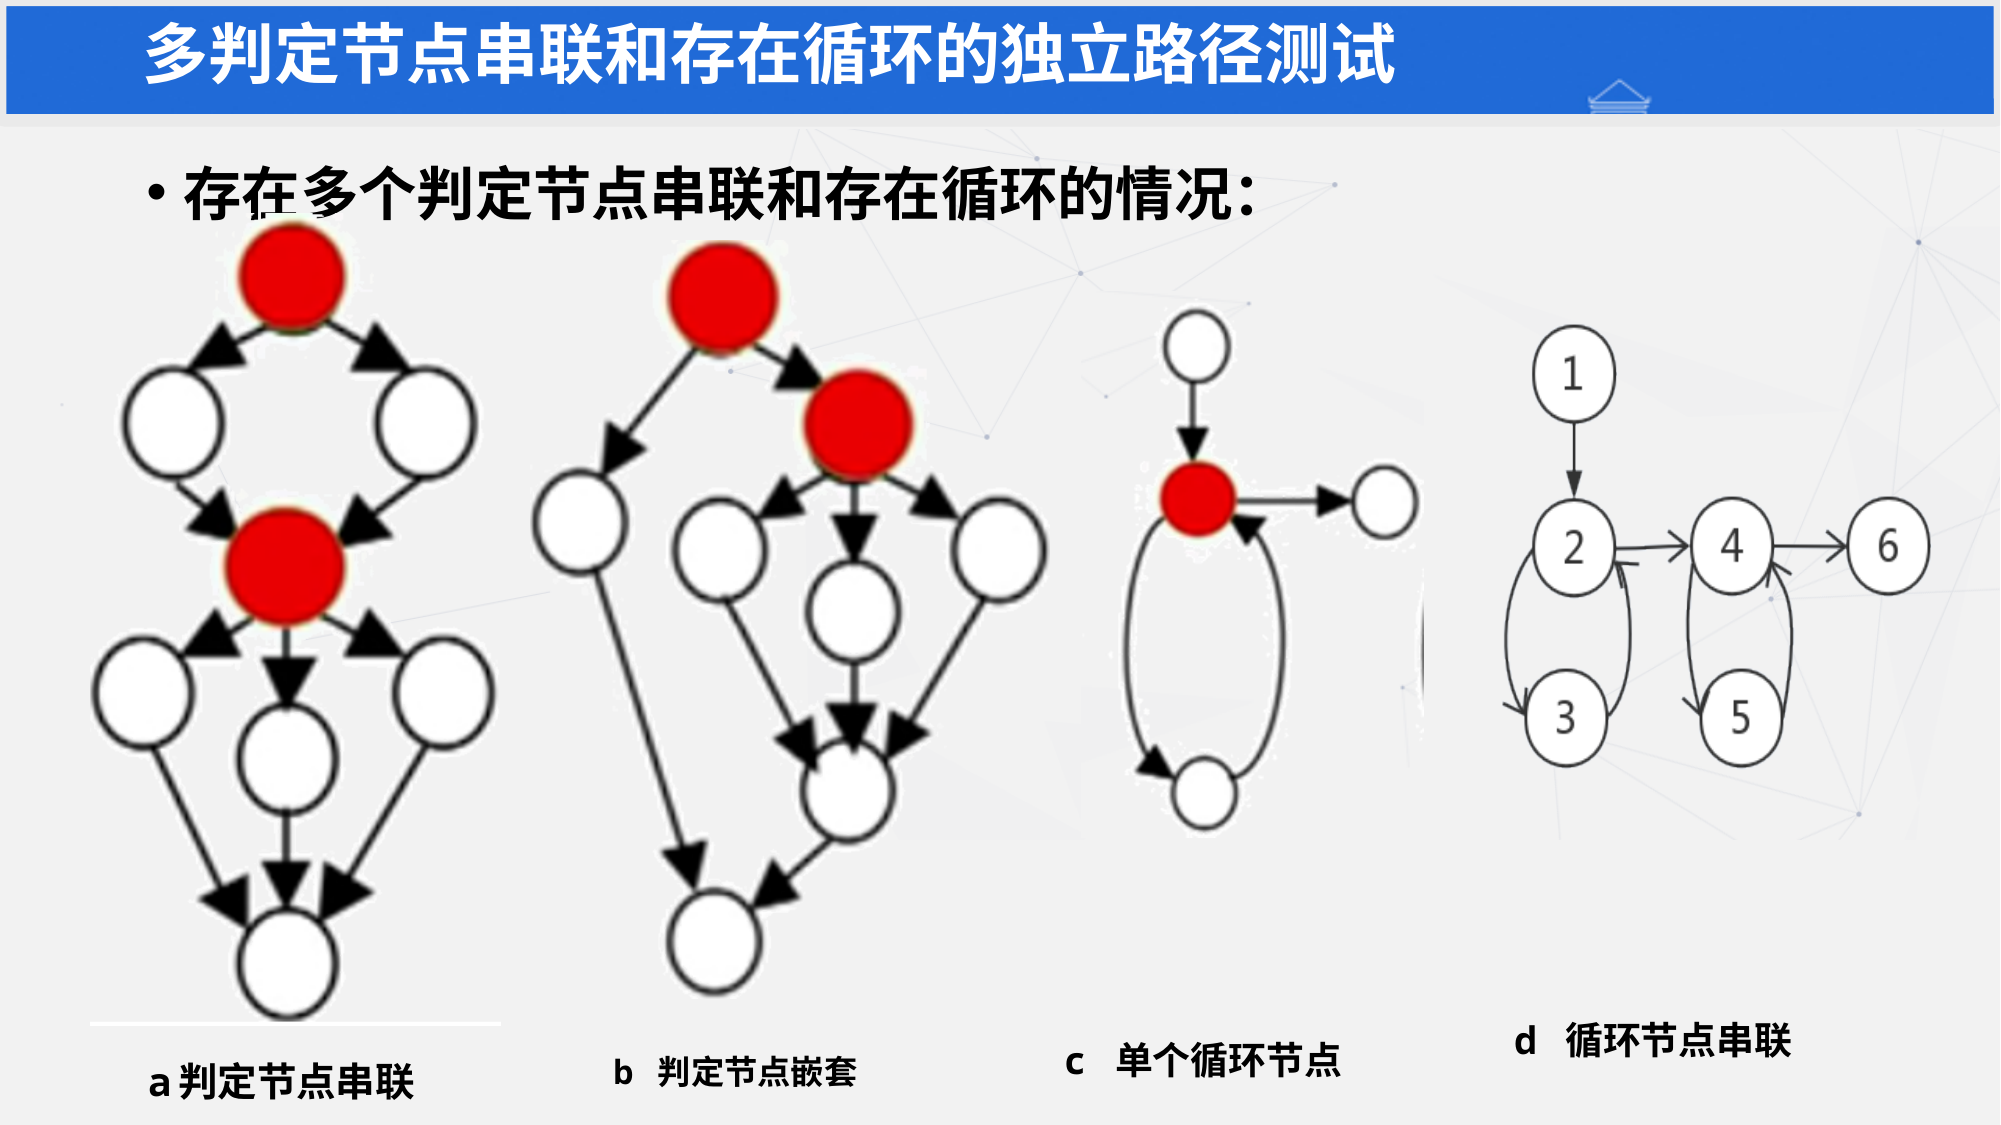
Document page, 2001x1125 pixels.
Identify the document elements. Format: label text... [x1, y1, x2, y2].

list 存在多个判定节点串联和存在循环的情况： [146, 121, 1823, 884]
picture [1081, 291, 1424, 838]
picture [0, 129, 501, 1026]
title 多判定节点串联和存在循环的独立路径测试 [142, 21, 1505, 108]
text_box b 判定节点嵌套 [613, 1031, 870, 1125]
text_box a判定节点串联 [147, 1033, 426, 1125]
picture [7, 7, 1993, 114]
picture [530, 240, 1050, 999]
text_box c 单个循环节点 [1063, 1014, 1348, 1125]
text_box d 循环节点串联 [1514, 993, 1799, 1105]
picture [1490, 129, 2000, 840]
